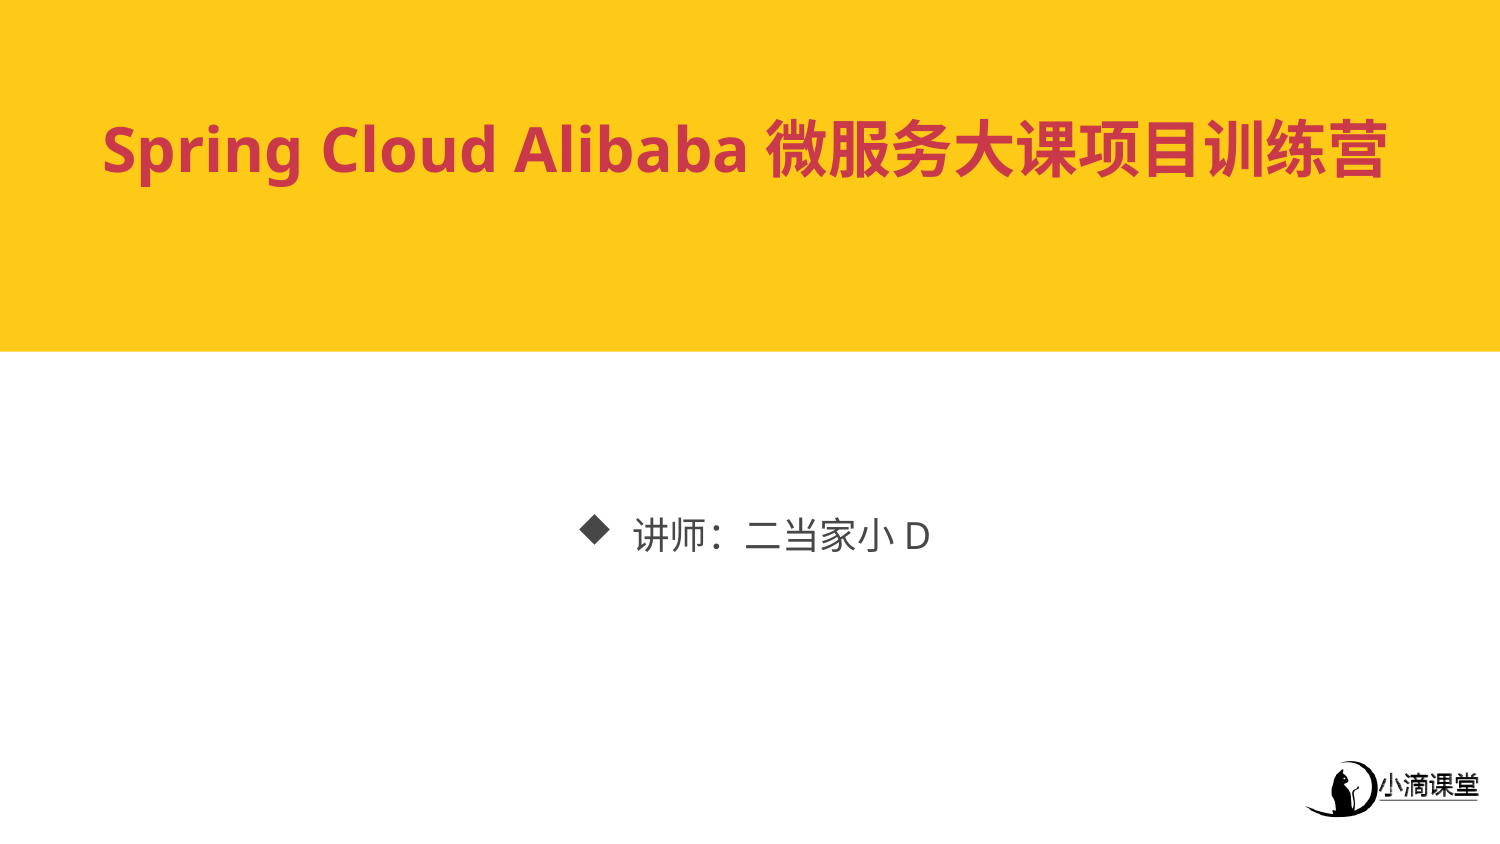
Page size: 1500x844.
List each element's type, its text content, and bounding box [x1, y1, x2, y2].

text_box Spring Cloud Alibaba微服务大课项目训练营 [55, 102, 1438, 193]
picture [1297, 741, 1500, 844]
text_box [0, 0, 1500, 354]
text_box 讲师：二当家小D [561, 504, 946, 565]
